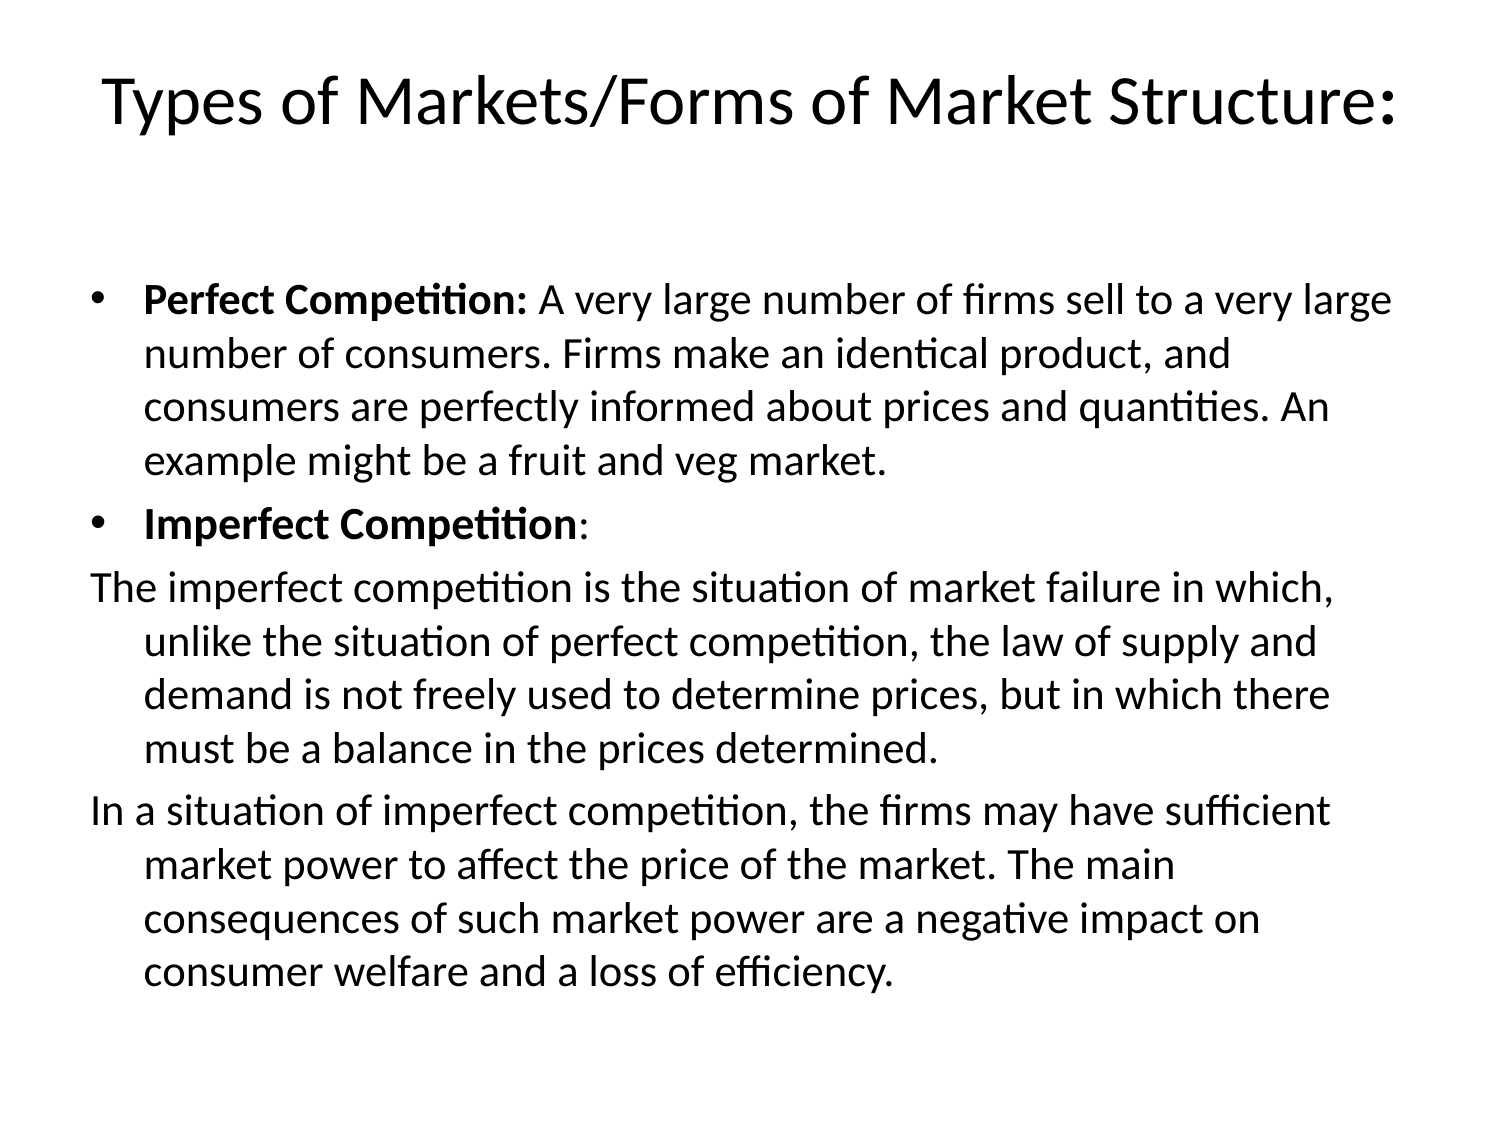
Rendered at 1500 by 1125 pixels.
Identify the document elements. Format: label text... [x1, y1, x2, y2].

title Types of Markets/Forms of Market Structure: [75, 45, 1425, 233]
list Perfect Competition: A very large number of firms sell to a very large number of consumers. Firms make an identical product, and consumers are perfectly informed about prices and quantities. An example might be a fruit and veg market. Imperfect Competition: The imperfect competition is the situation of market failure in which, unlike the situation of perfect competition, the law of supply and demand is not freely used to determine prices, but in which there must be a balance in the prices determined. In a situation of imperfect competition, the firms may have sufficient market power to affect the price of the market. The main consequences of such market power are a negative impact on consumer welfare and a loss of efficiency. [75, 262, 1425, 1005]
